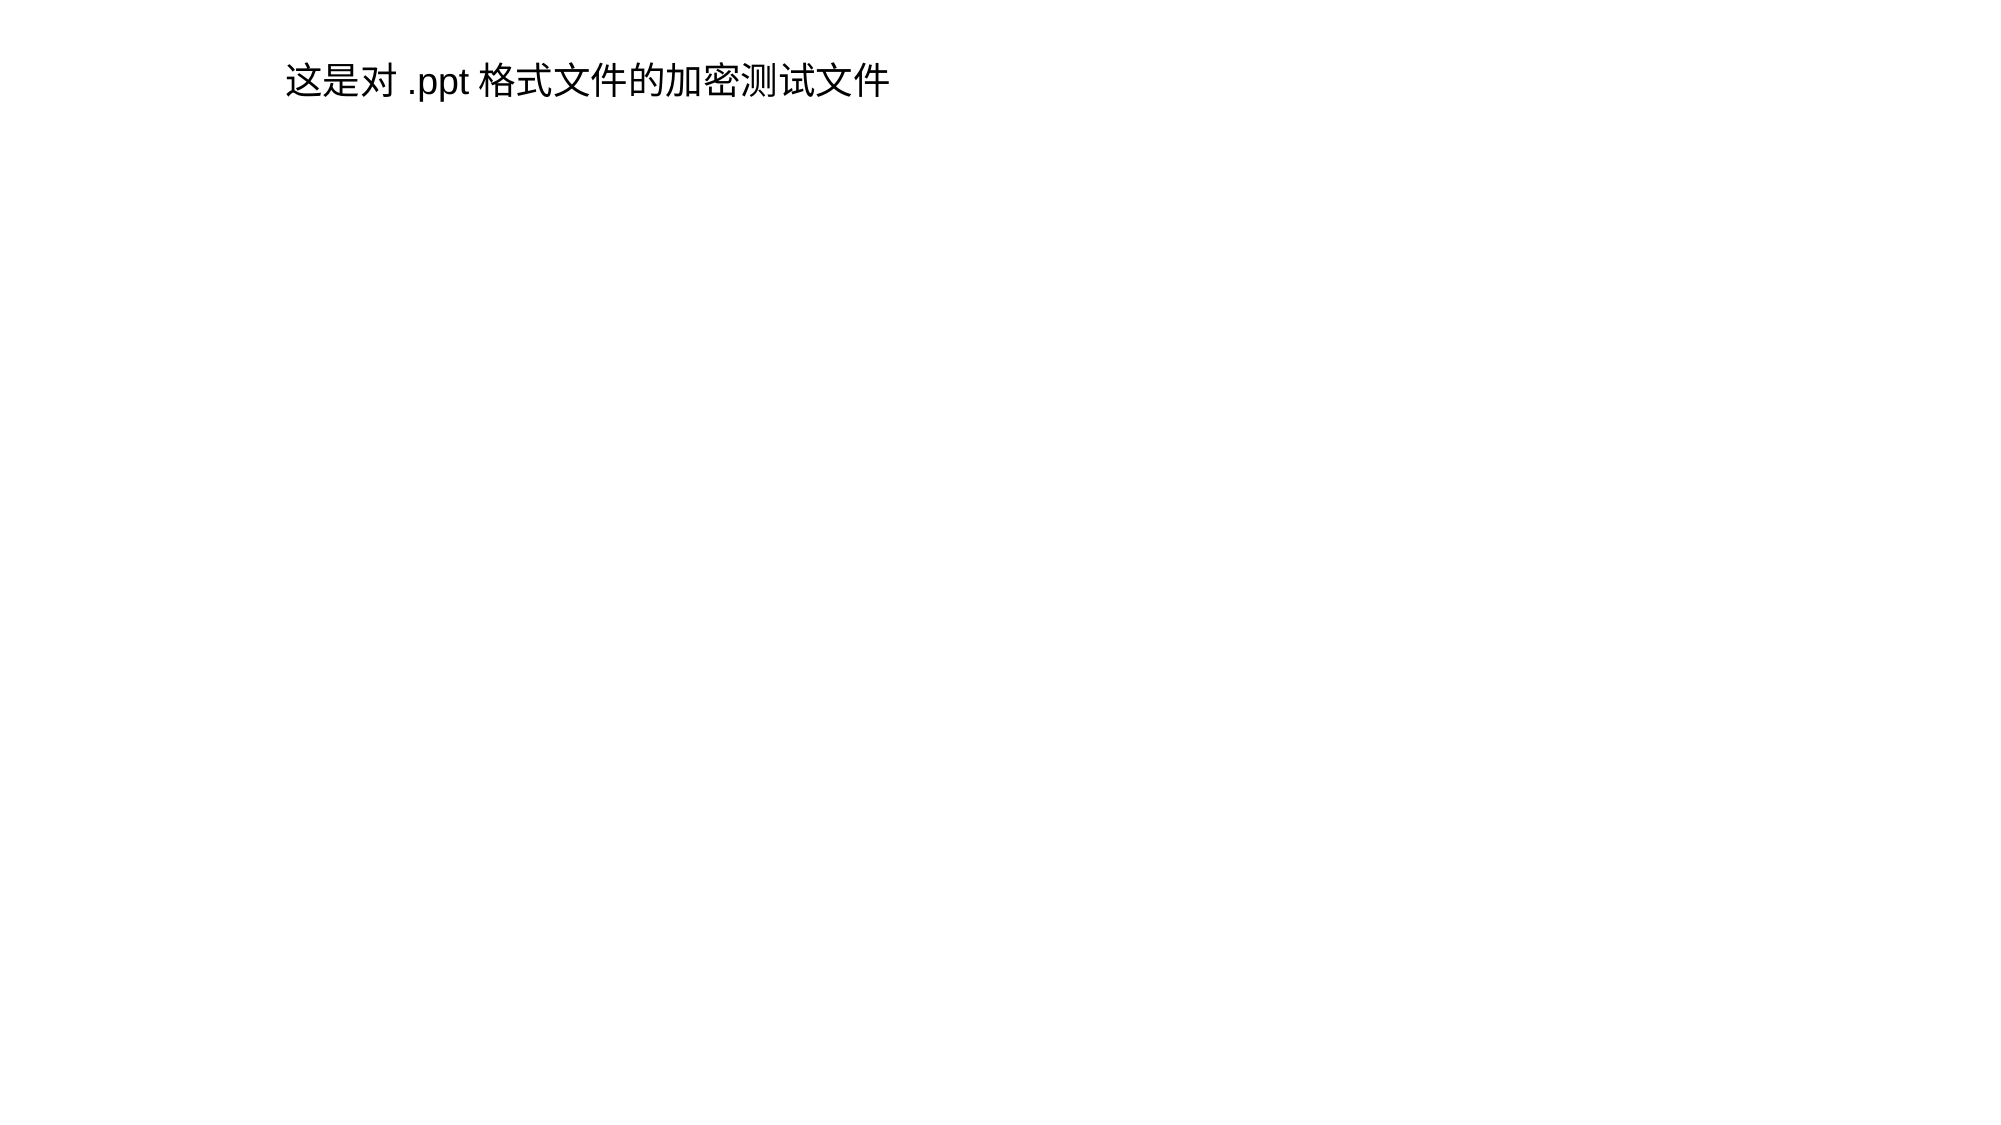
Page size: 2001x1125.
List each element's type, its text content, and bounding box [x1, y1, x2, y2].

text_box 这是对.ppt格式文件的加密测试文件 [270, 49, 1022, 110]
